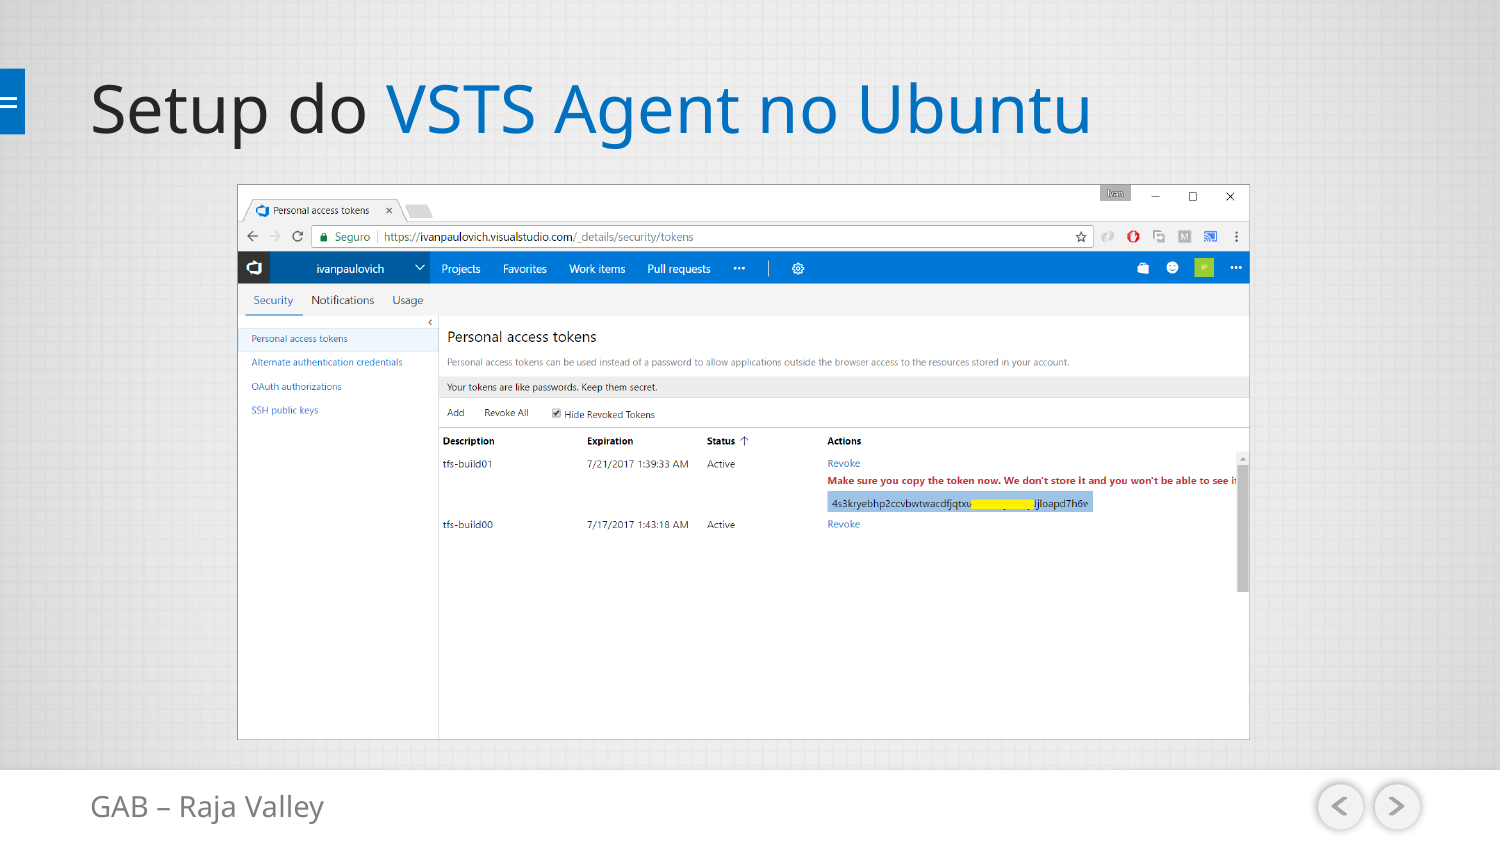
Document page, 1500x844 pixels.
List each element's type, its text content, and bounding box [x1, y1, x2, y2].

footer GAB – Raja Valley [75, 784, 1163, 833]
title Setup do VSTS Agent no Ubuntu [75, 71, 1500, 142]
picture [0, 0, 1500, 770]
